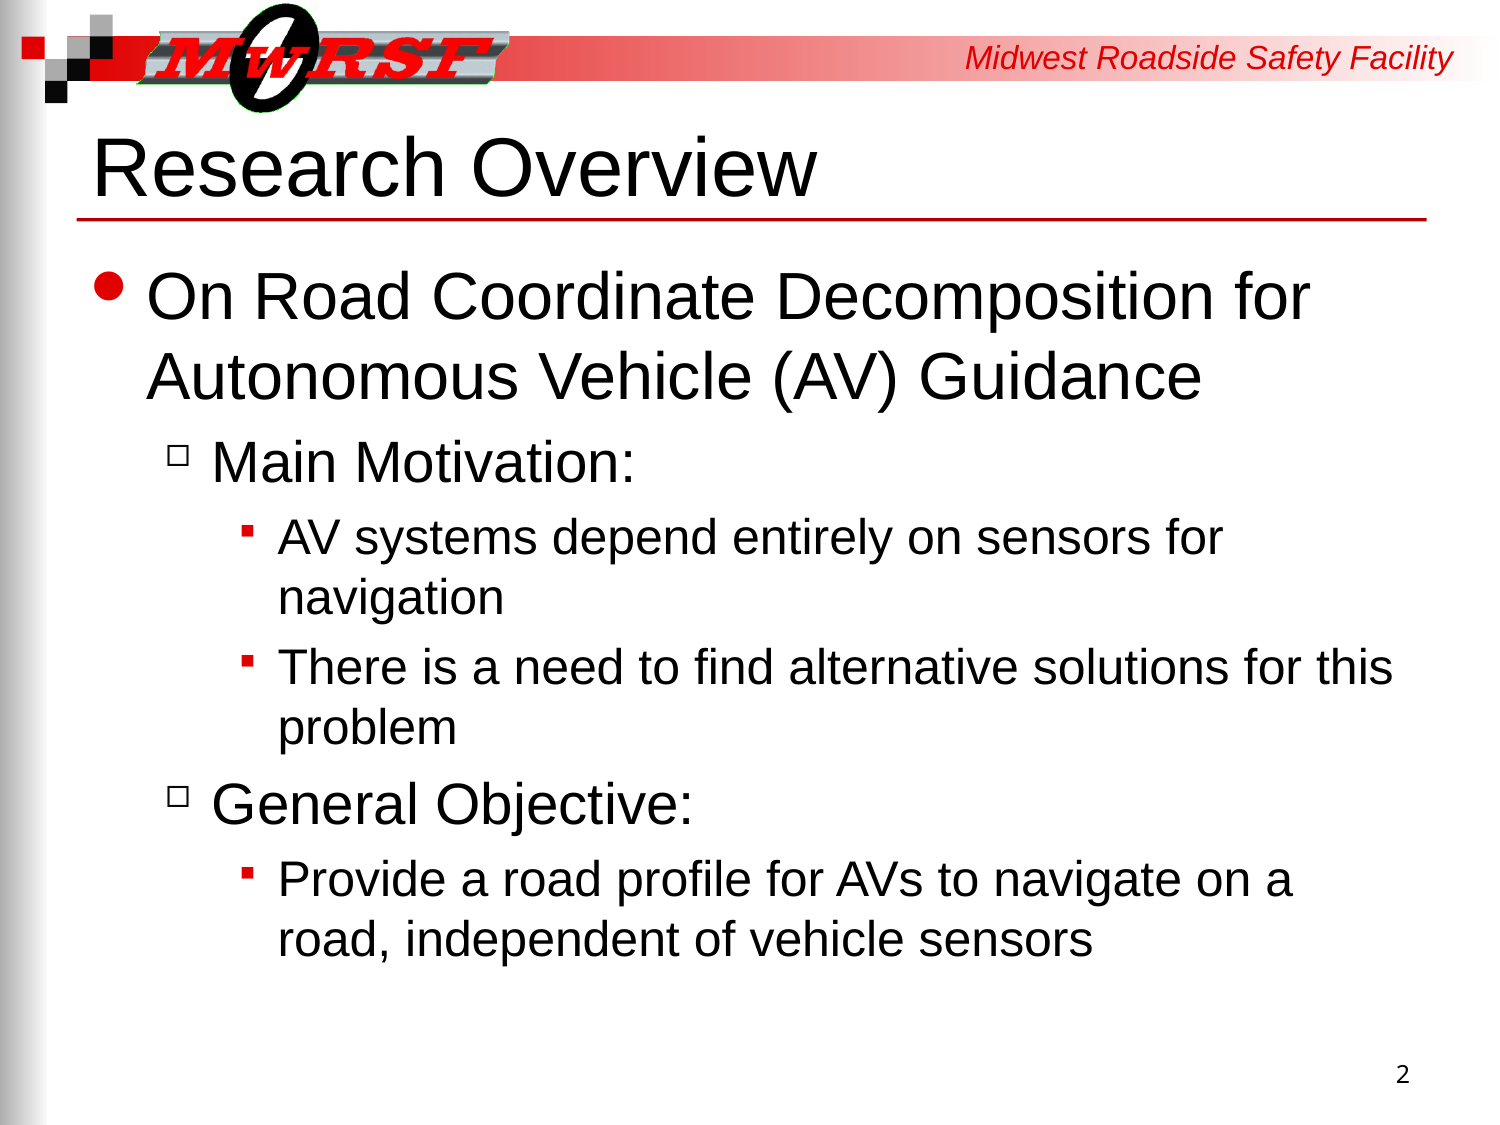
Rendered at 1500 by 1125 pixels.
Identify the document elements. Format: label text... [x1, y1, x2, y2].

slide_number 2 [1074, 1024, 1426, 1101]
list On Road Coordinate Decomposition for Autonomous Vehicle (AV) Guidance Main Motivation: AV systems depend entirely on sensors for navigation There is a need to find alternative solutions for this problem General Objective: Provide a road profile for AVs to navigate on a road, independent of vehicle sensors [75, 245, 1425, 1096]
picture [135, 2, 510, 95]
title Research Overview [76, 95, 1427, 231]
